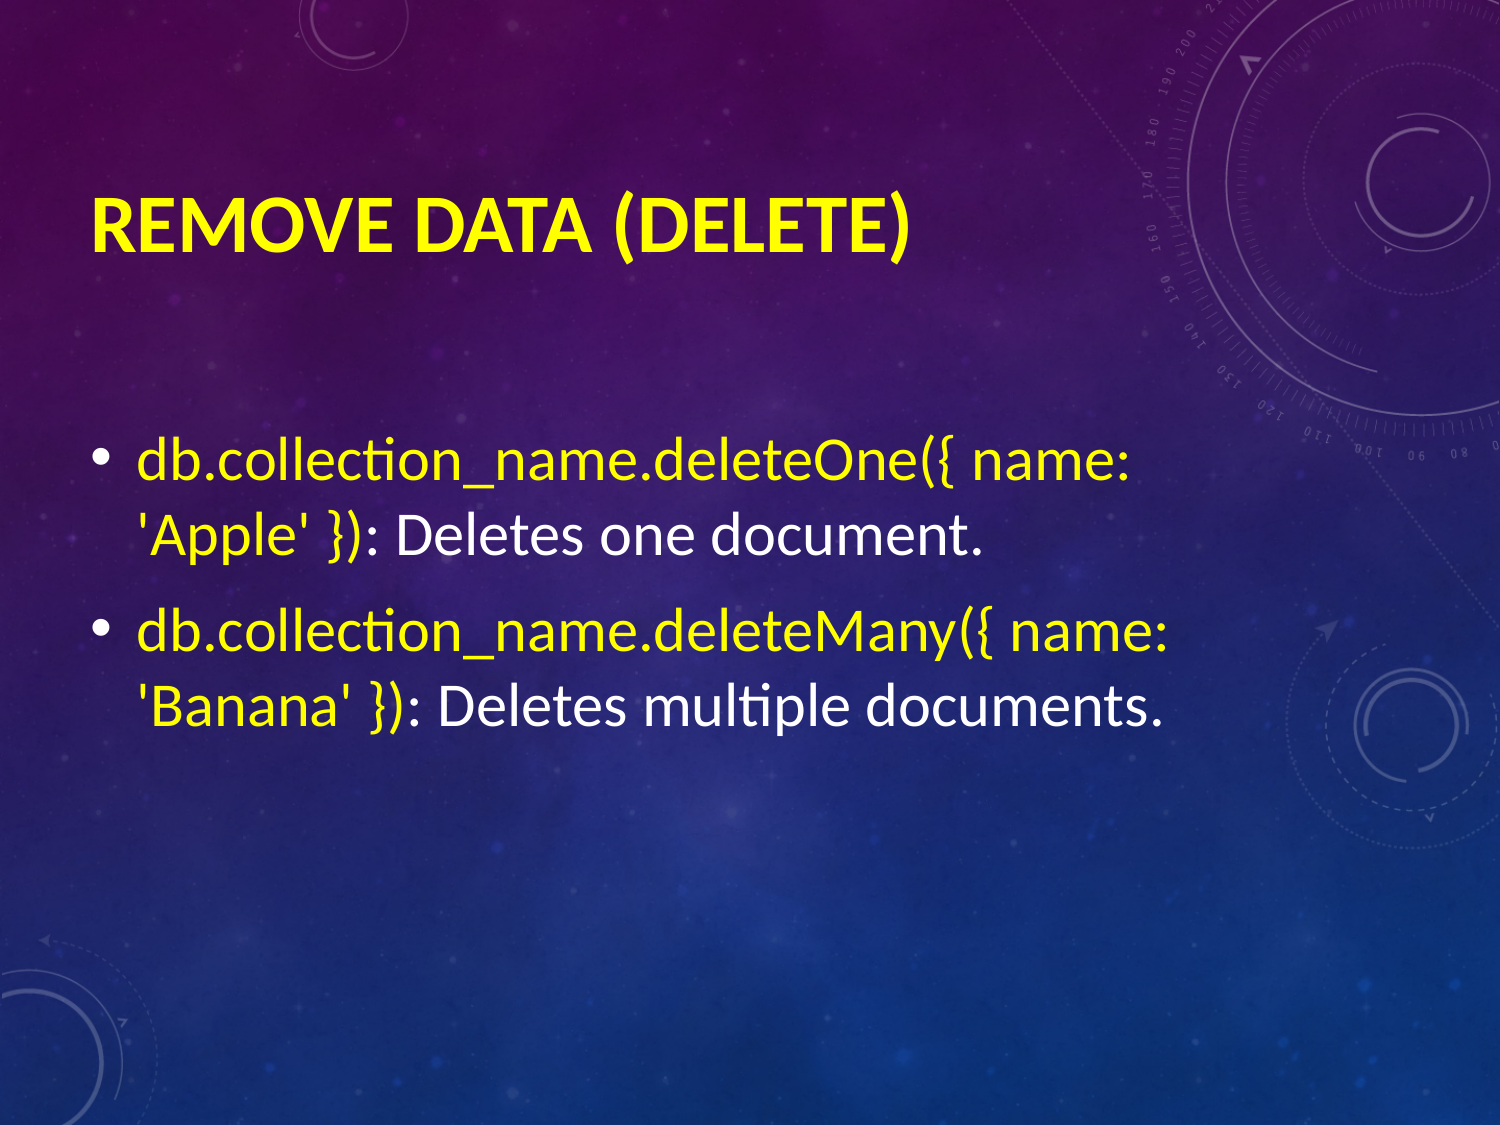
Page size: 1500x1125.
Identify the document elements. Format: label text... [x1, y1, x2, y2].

title Remove Data (Delete) [75, 99, 1350, 339]
list db.collection_name.deleteOne({ name: 'Apple' }): Deletes one document. db.collection_name.deleteMany({ name: 'Banana' }): Deletes multiple documents. [75, 257, 1325, 900]
picture [0, 0, 1500, 1125]
